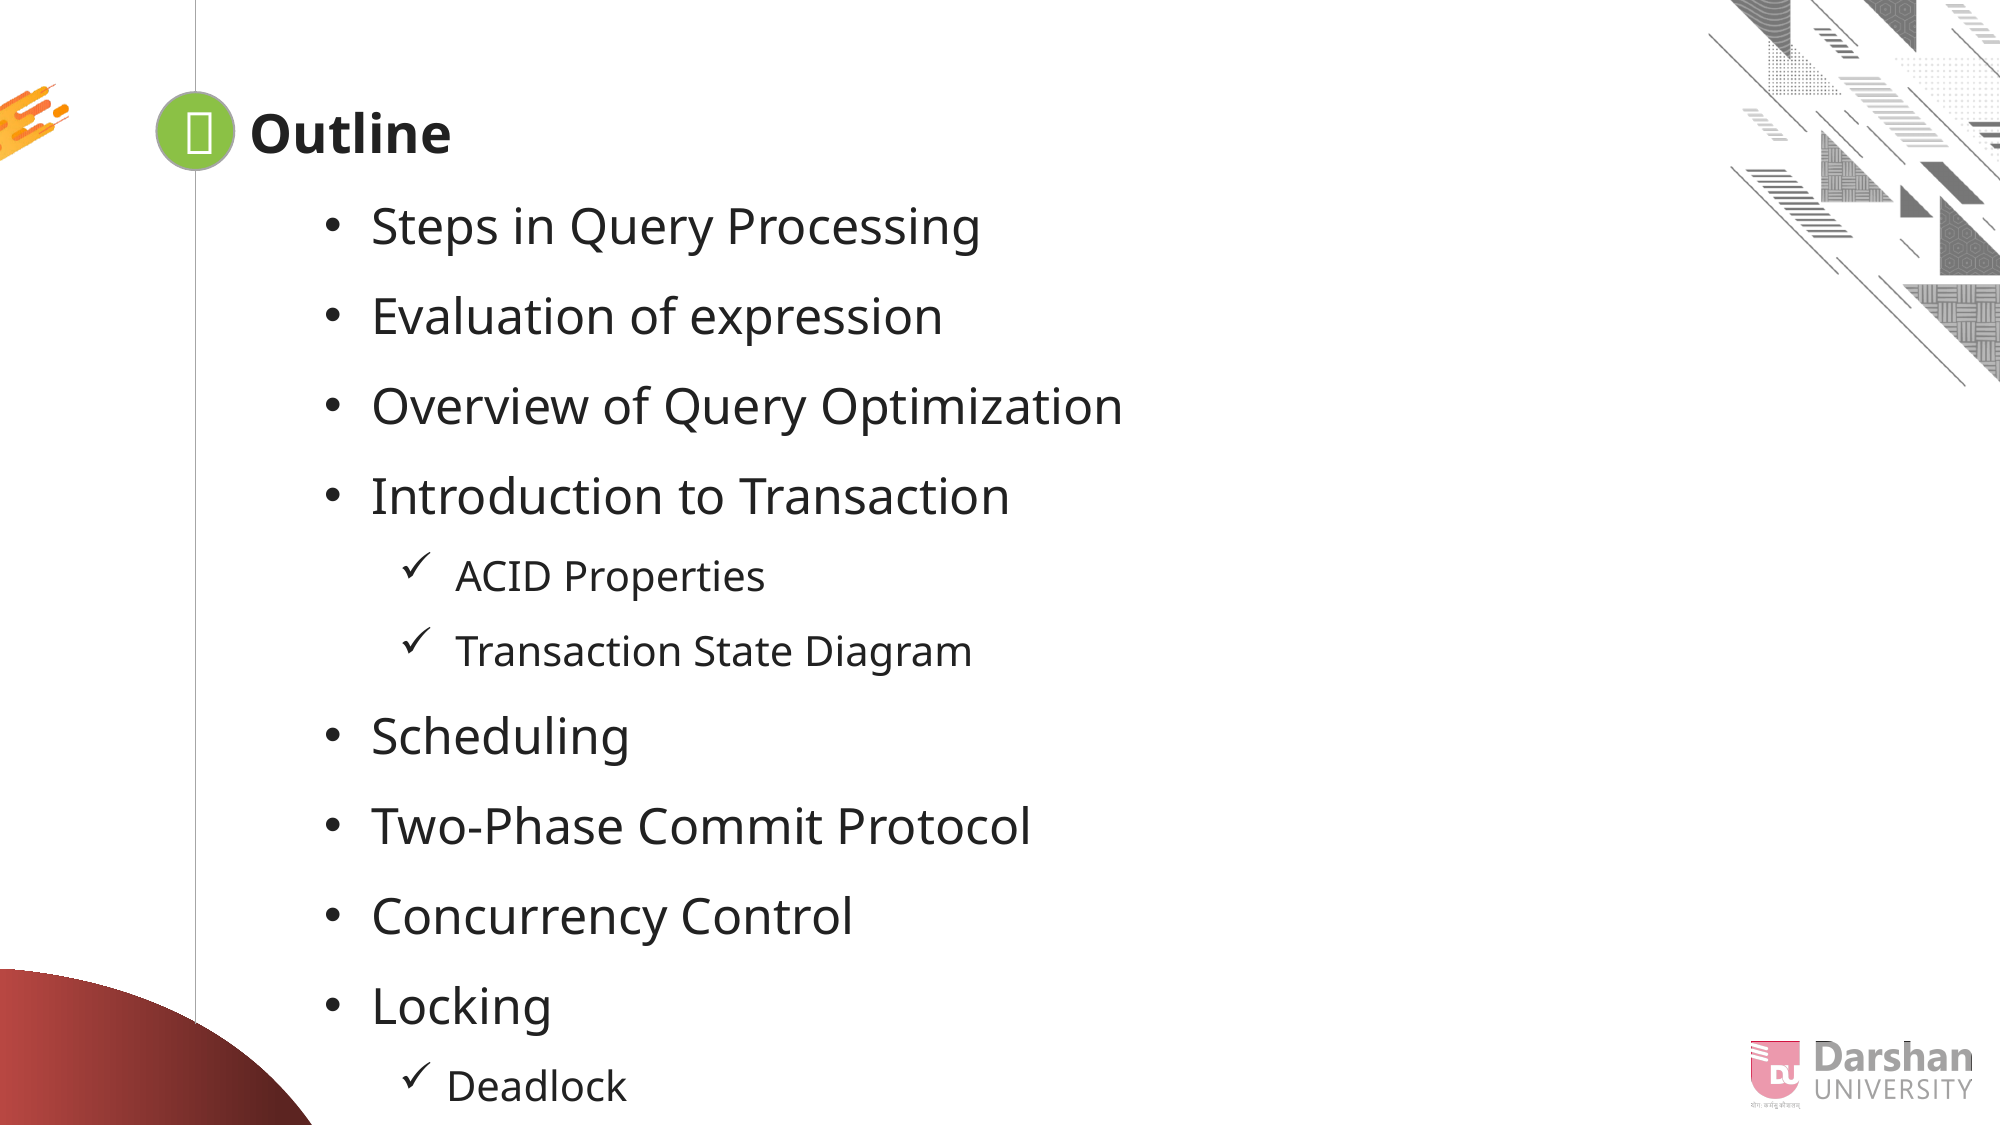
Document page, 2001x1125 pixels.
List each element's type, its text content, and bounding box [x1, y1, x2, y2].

picture [0, 65, 90, 193]
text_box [1858, 1041, 1972, 1109]
text_box  [155, 91, 234, 172]
text_box Outline Steps in Query Processing Evaluation of expression Overview of Query Optimization Introduction to Transaction ACID Properties Transaction State Diagram Scheduling Two-Phase Commit Protocol Concurrency Control Locking Deadlock [234, 92, 1858, 1117]
